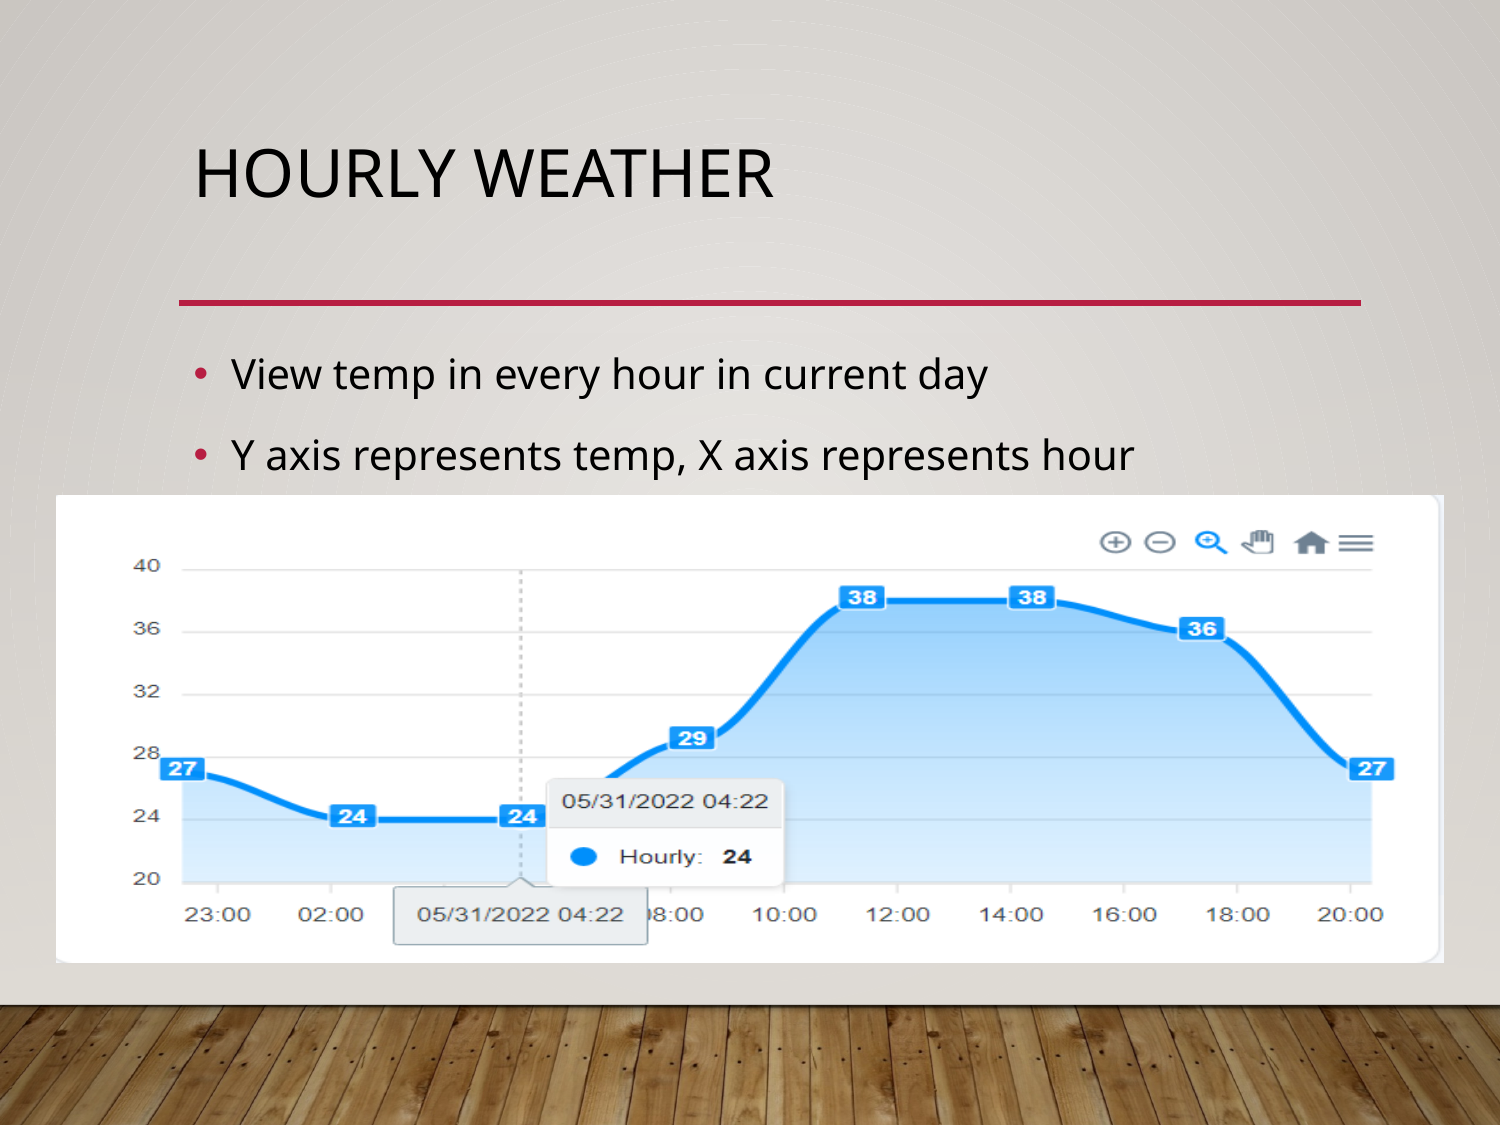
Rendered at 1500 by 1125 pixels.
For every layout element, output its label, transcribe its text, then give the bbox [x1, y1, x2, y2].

title hourly weather [178, 131, 1361, 305]
picture [56, 495, 1444, 964]
picture [0, 1005, 1500, 1125]
list View temp in every hour in current day Y axis represents temp, X axis represents hour [178, 330, 1361, 495]
